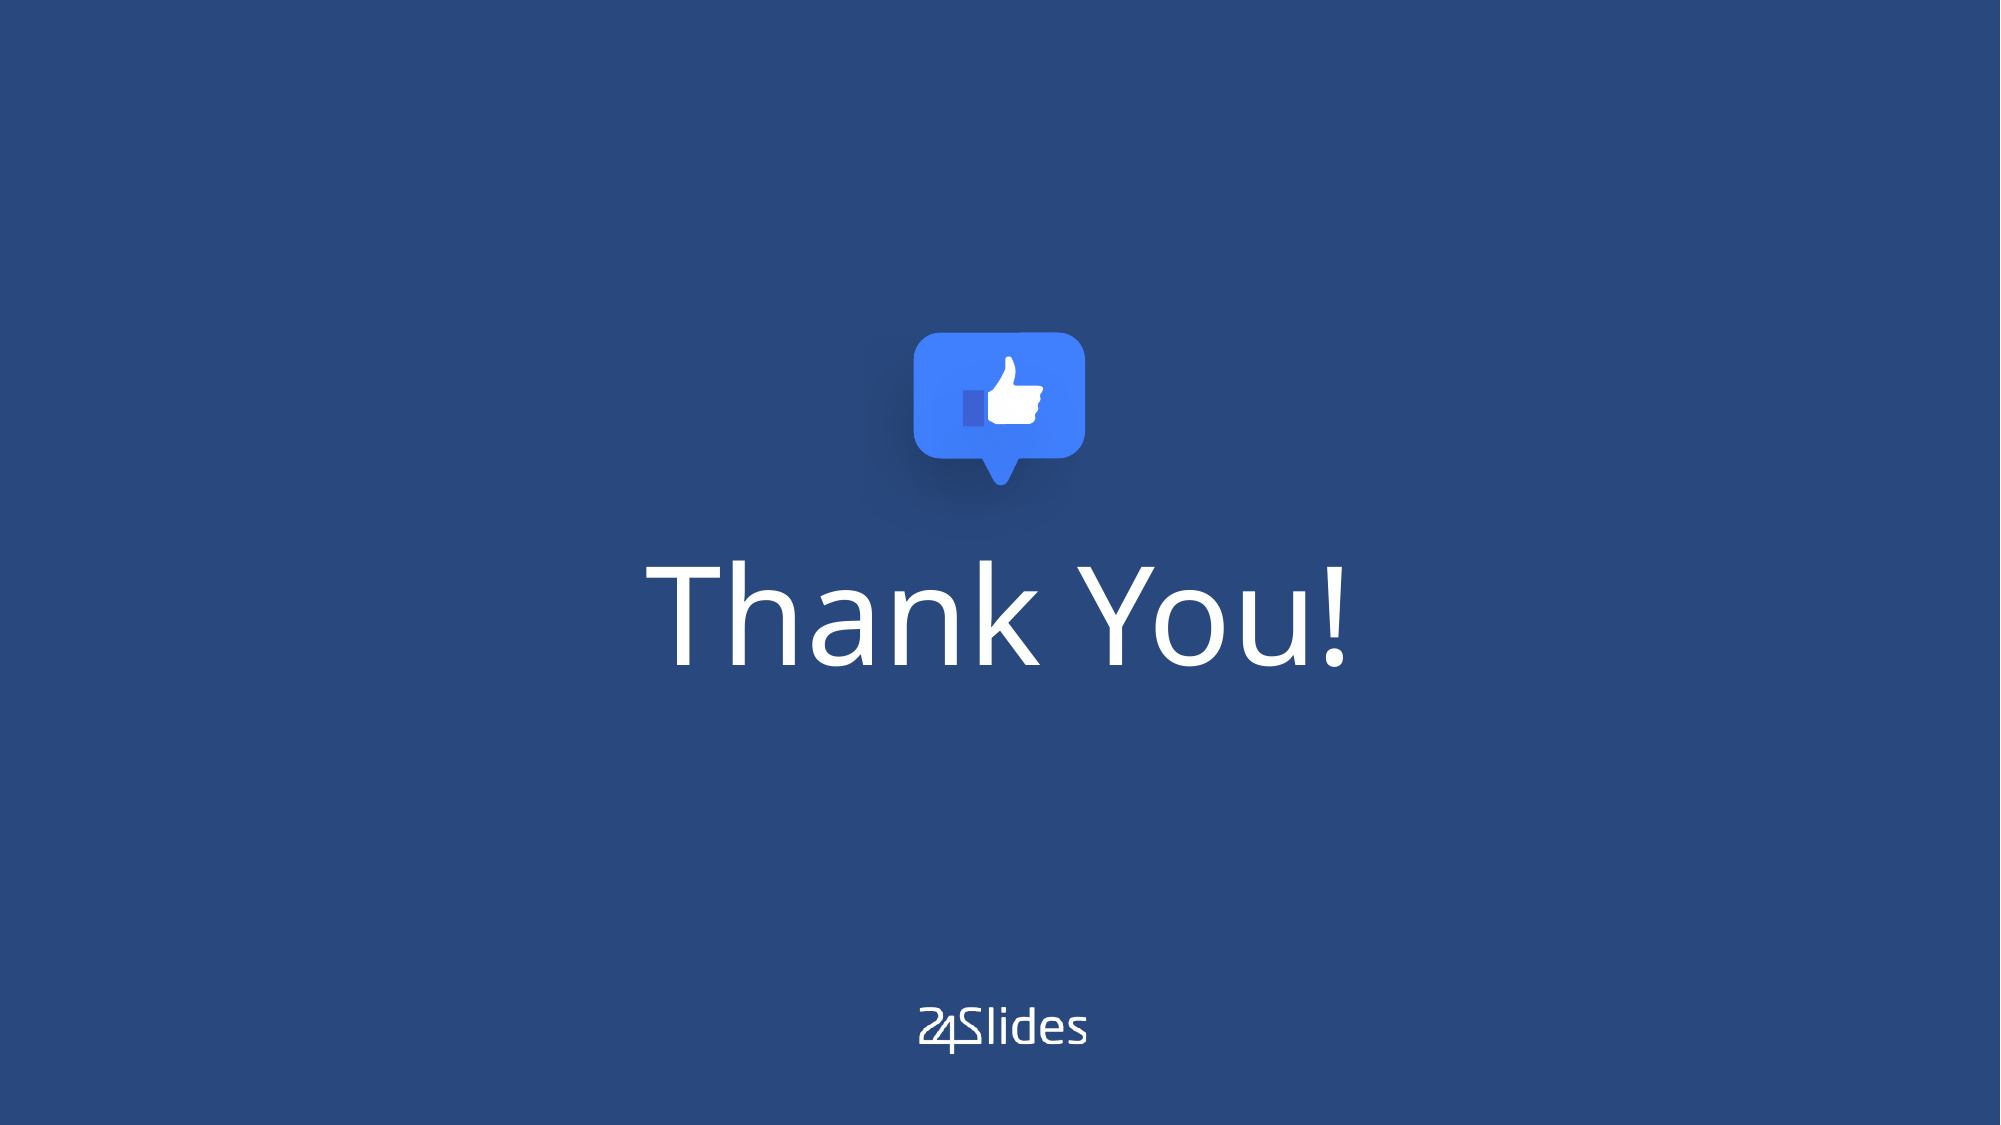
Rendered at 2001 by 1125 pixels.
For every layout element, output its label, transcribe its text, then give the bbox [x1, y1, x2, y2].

picture [913, 1000, 1087, 1061]
text_box Thank You! [450, 519, 1550, 700]
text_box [904, 318, 1096, 493]
